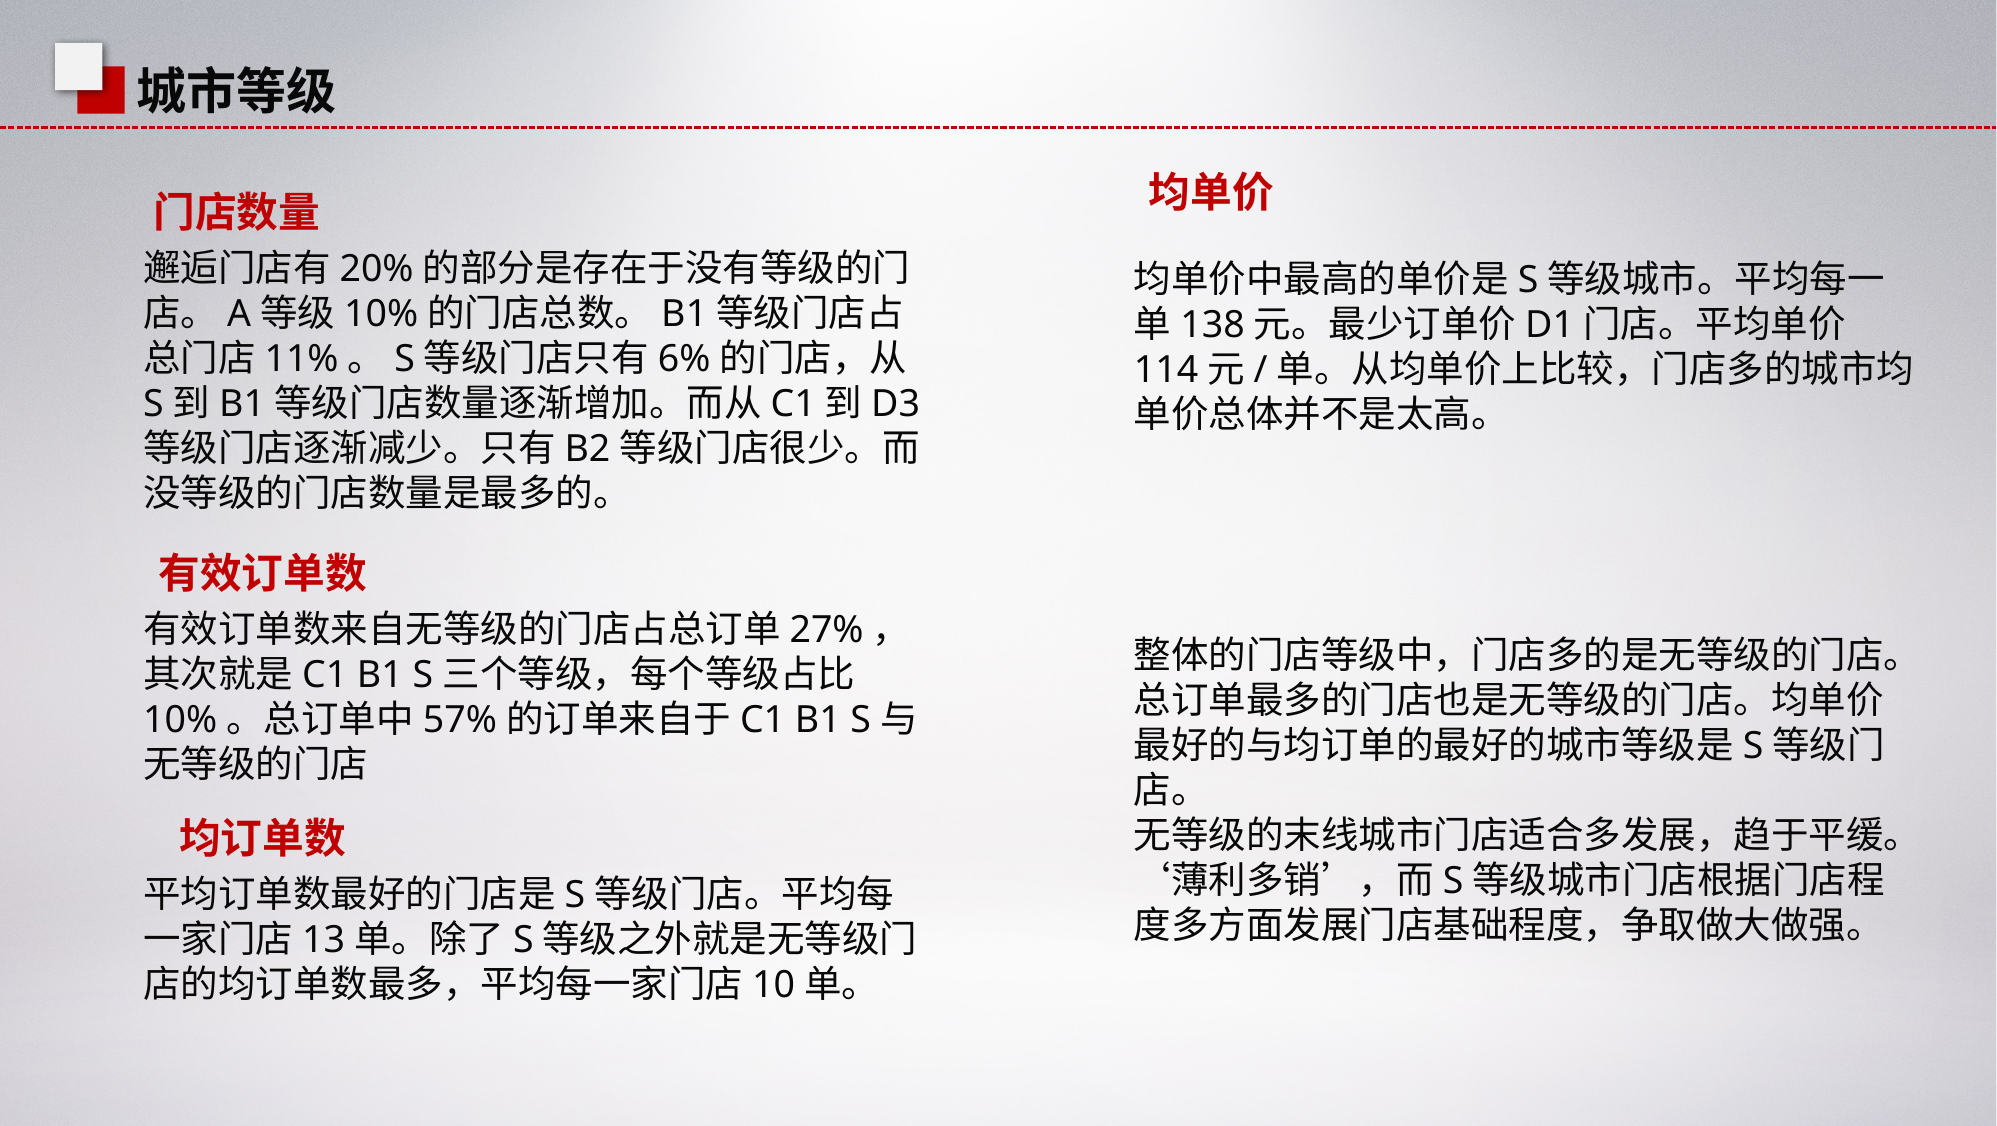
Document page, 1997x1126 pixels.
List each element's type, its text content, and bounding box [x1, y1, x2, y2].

text_box 整体的门店等级中，门店多的是无等级的门店。总订单最多的门店也是无等级的门店。均单价最好的与均订单的最好的城市等级是S等级门店。 无等级的末线城市门店适合多发展，趋于平缓。‘薄利多销’，而S等级城市门店根据门店程度多方面发展门店基础程度，争取做大做强。 [1133, 631, 1916, 946]
text_box 均单价中最高的单价是S等级城市。平均每一单138元。最少订单价D1门店。平均单价114元/单。从均单价上比较，门店多的城市均单价总体并不是太高。 [1133, 255, 1916, 436]
text_box 门店数量 [138, 178, 336, 244]
text_box 有效订单数来自无等级的门店占总订单27%，其次就是C1 B1 S三个等级，每个等级占比10%。总订单中57%的订单来自于C1 B1 S与无等级的门店 [143, 605, 926, 786]
text_box 平均订单数最好的门店是S等级门店。平均每一家门店13单。除了S等级之外就是无等级门店的均订单数最多，平均每一家门店10单。 [143, 870, 926, 1006]
text_box 邂逅门店有20%的部分是存在于没有等级的门店。A等级10%的门店总数。B1等级门店占总门店11%。S等级门店只有6%的门店，从S到B1等级门店数量逐渐增加。而从C1到D3等级门店逐渐减少。只有B2等级门店很少。而没等级的门店数量是最多的。 [143, 243, 926, 514]
text_box 均单价 [1134, 158, 1290, 224]
text_box 均订单数 [164, 804, 362, 870]
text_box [55, 42, 125, 114]
picture [0, 0, 1997, 127]
picture [0, 128, 1997, 1126]
text_box 城市等级 [122, 51, 352, 126]
text_box 有效订单数 [143, 539, 383, 605]
